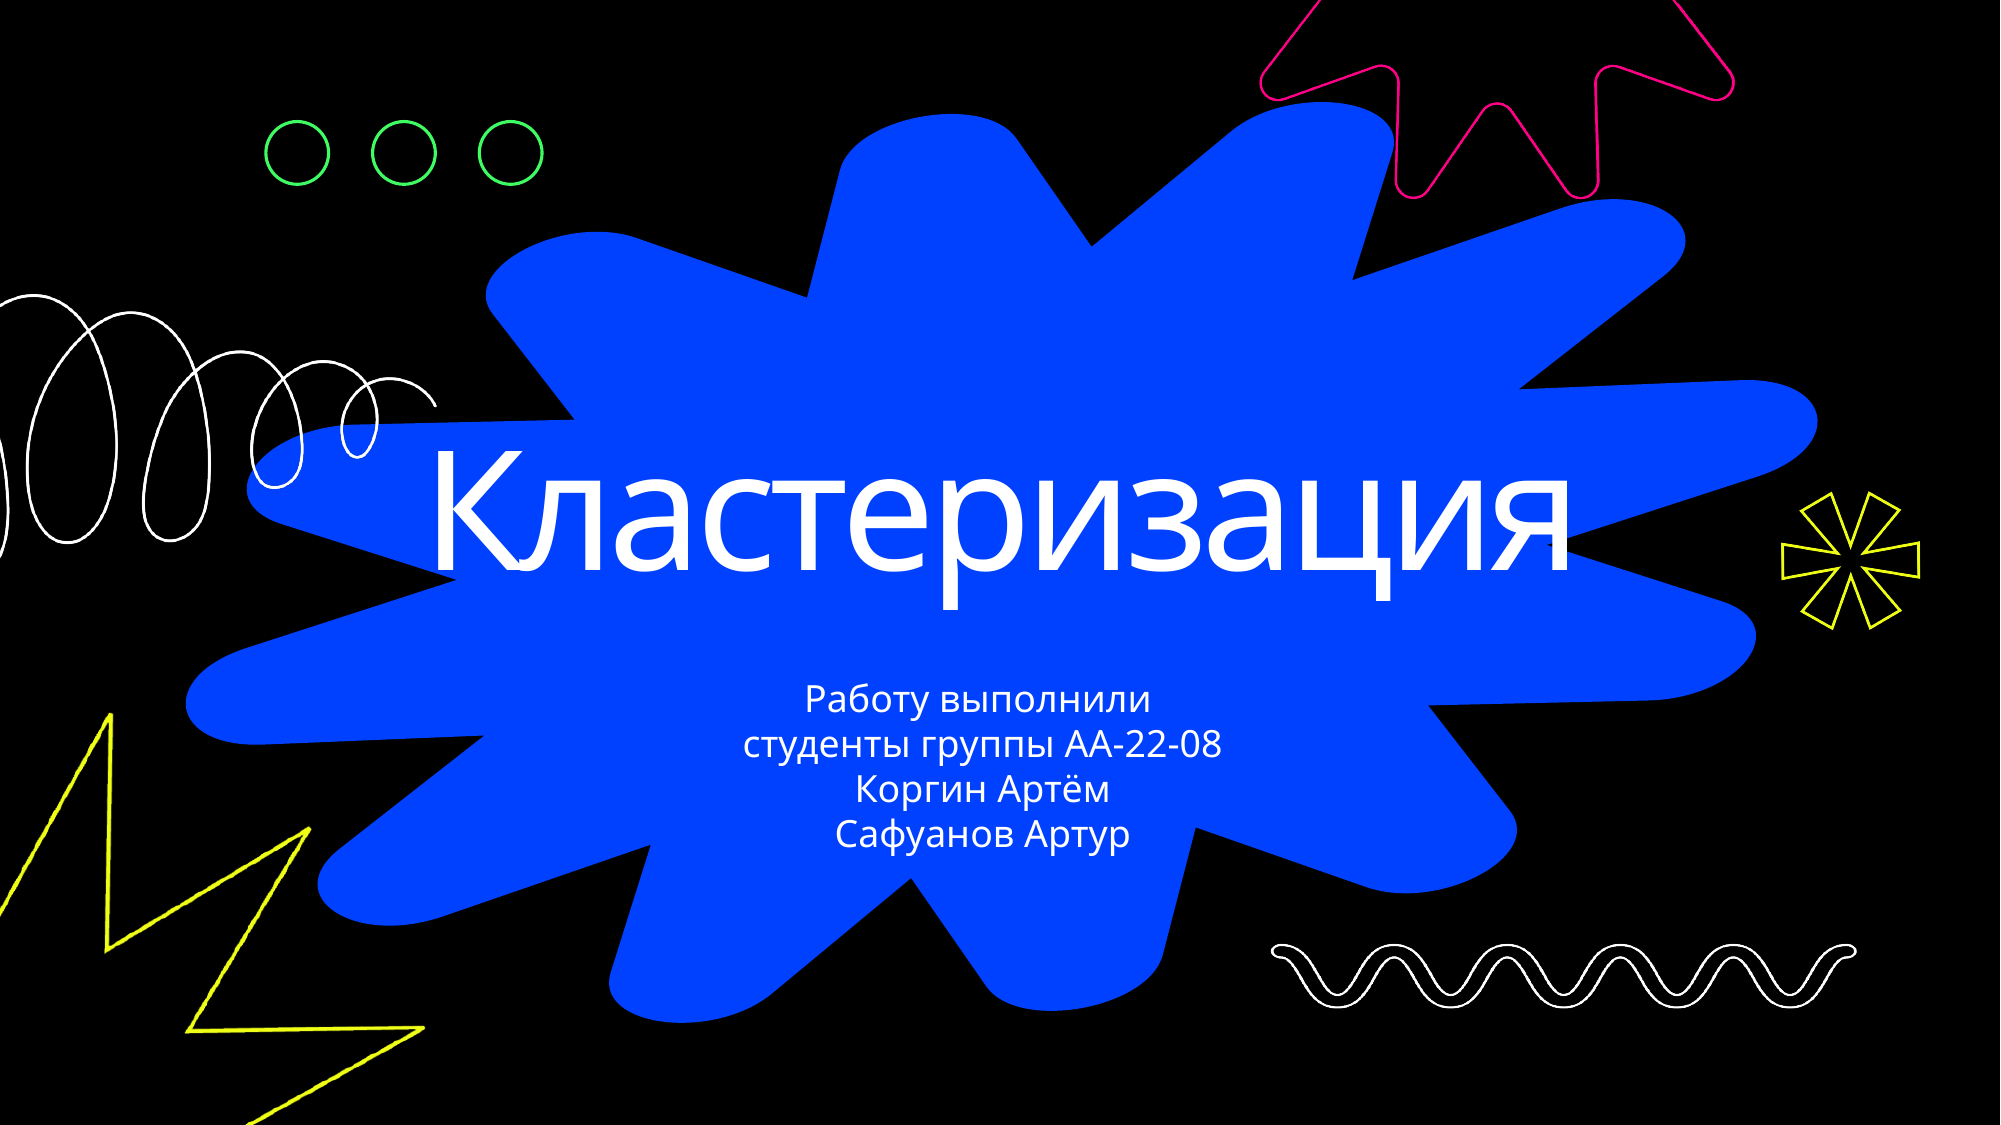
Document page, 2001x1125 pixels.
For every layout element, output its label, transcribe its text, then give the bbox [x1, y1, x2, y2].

picture [1597, 3, 1810, 107]
picture [1246, 927, 1881, 1025]
list Работу выполнили студенты группы АА-22-08 Коргин Артём Сафуанов Артур [648, 606, 1318, 863]
picture [1246, 3, 1397, 107]
picture [1795, 461, 1950, 660]
picture [0, 677, 460, 1125]
title Кластеризация [151, 107, 1853, 609]
picture [1262, 3, 1731, 107]
picture [0, 271, 151, 588]
